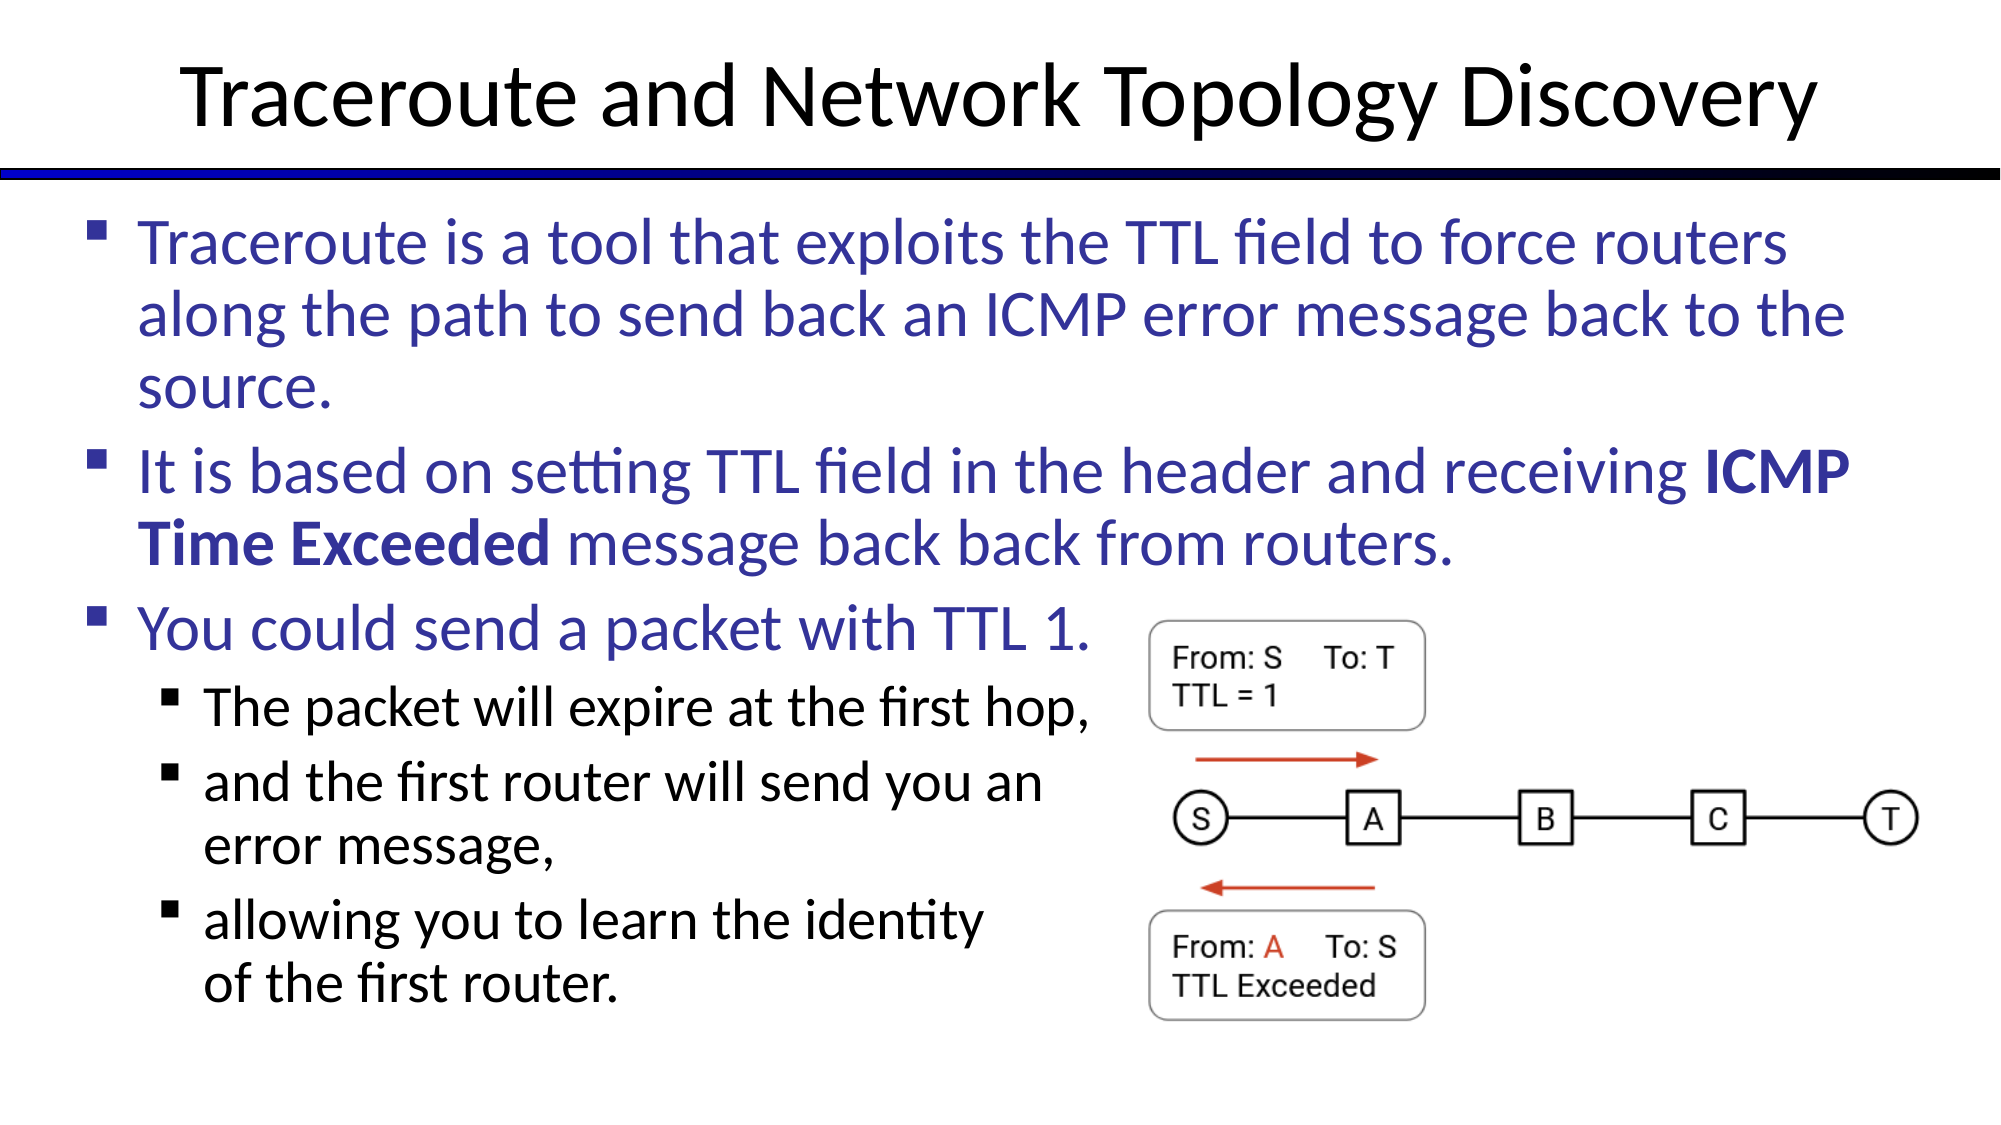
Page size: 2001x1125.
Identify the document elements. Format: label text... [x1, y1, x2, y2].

list Traceroute is a tool that exploits the TTL field to force routers along the path to send back an ICMP error message back to the source. It is based on setting TTL field in the header and receiving ICMP Time Exceeded message back back from routers. You could send a packet with TTL 1. The packet will expire at the first hop, and the first router will send you an error message, allowing you to learn the identity of the first router. [66, 198, 1926, 976]
title Traceroute and Network Topology Discovery [0, 0, 2000, 184]
picture [1135, 599, 1936, 1036]
